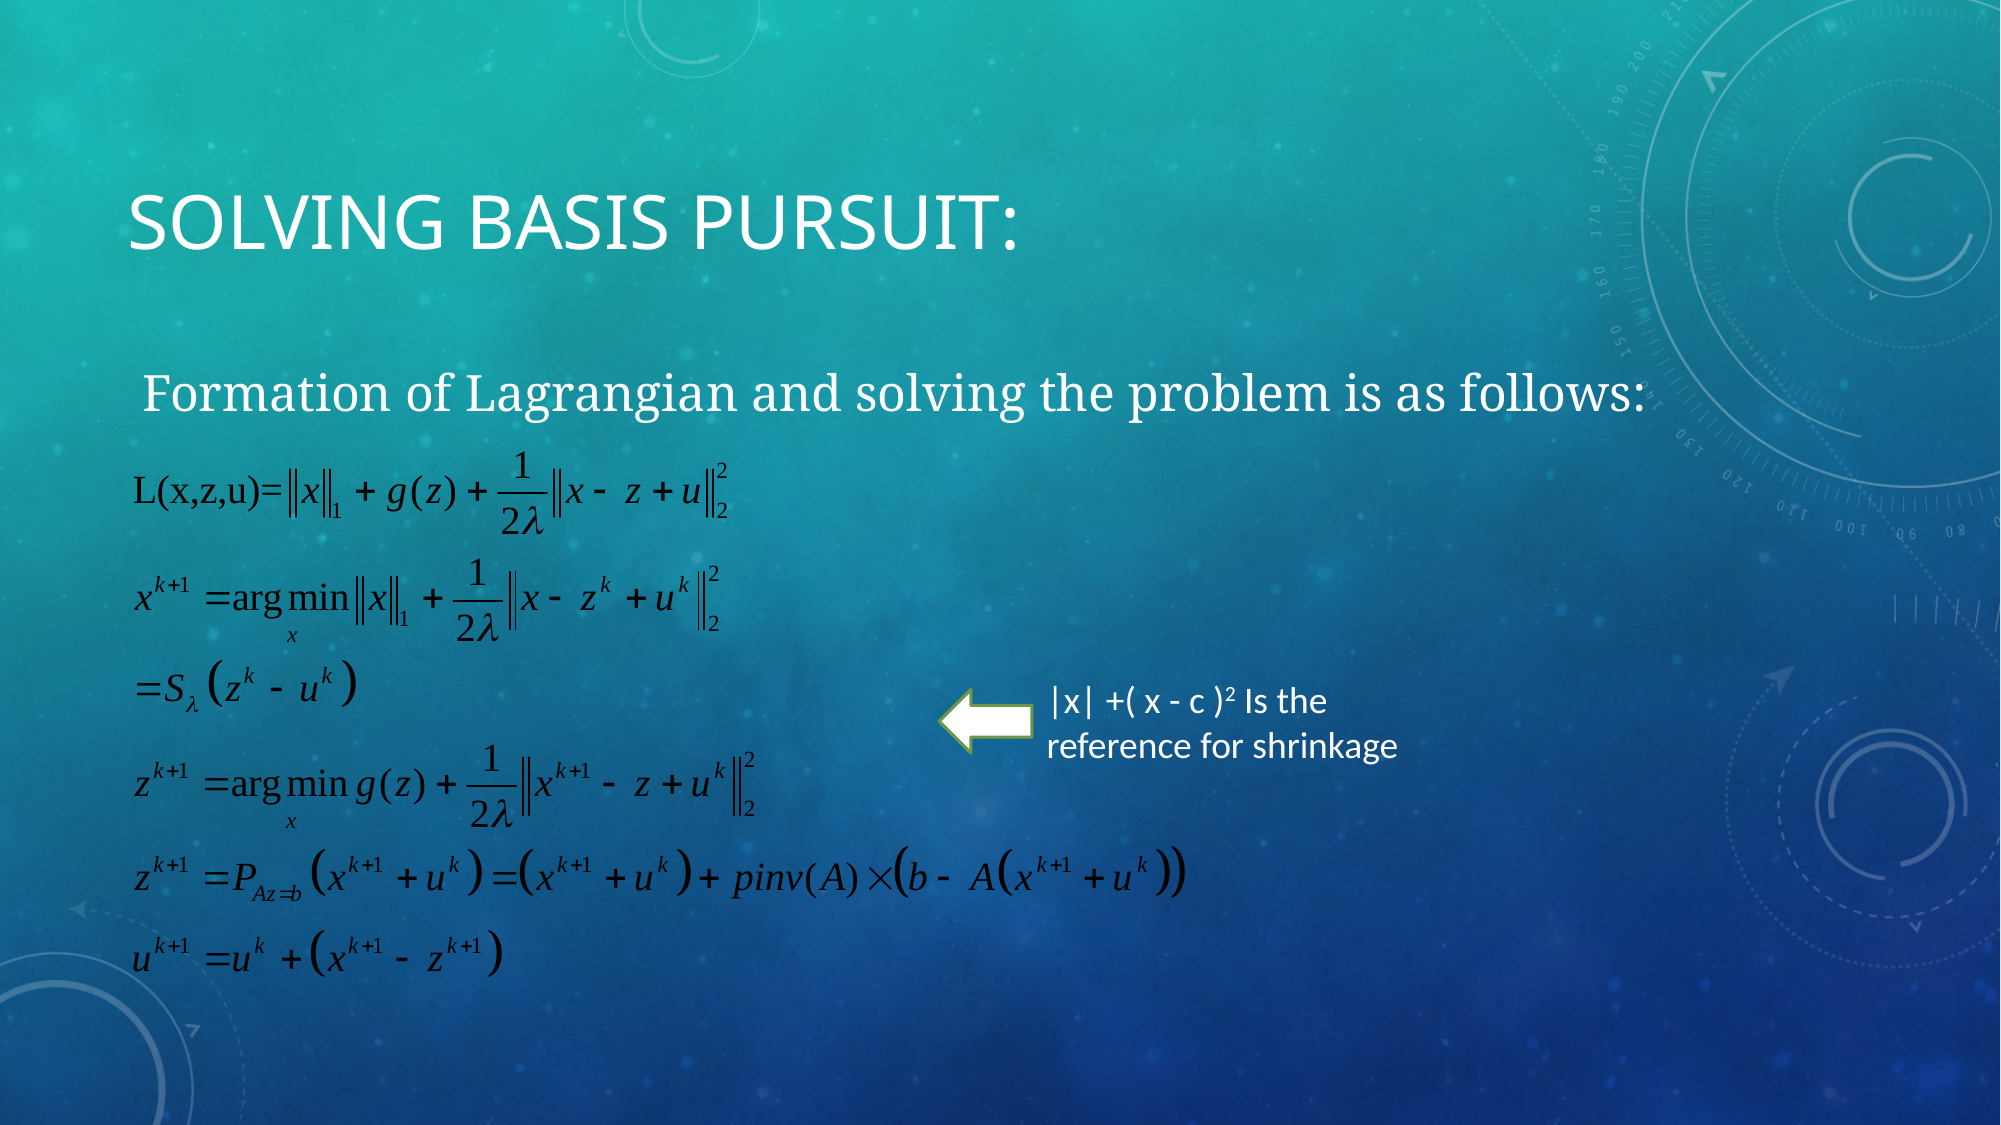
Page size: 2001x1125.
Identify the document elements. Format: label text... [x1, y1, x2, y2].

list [127, 446, 1189, 997]
text_box |x| +( x - c )2 Is the reference for shrinkage [1195, 668, 1477, 773]
title Solving Basis Pursuit: [112, 99, 1775, 339]
text_box Formation of Lagrangian and solving the problem is as follows: [127, 349, 1869, 429]
picture [0, 0, 2001, 1125]
